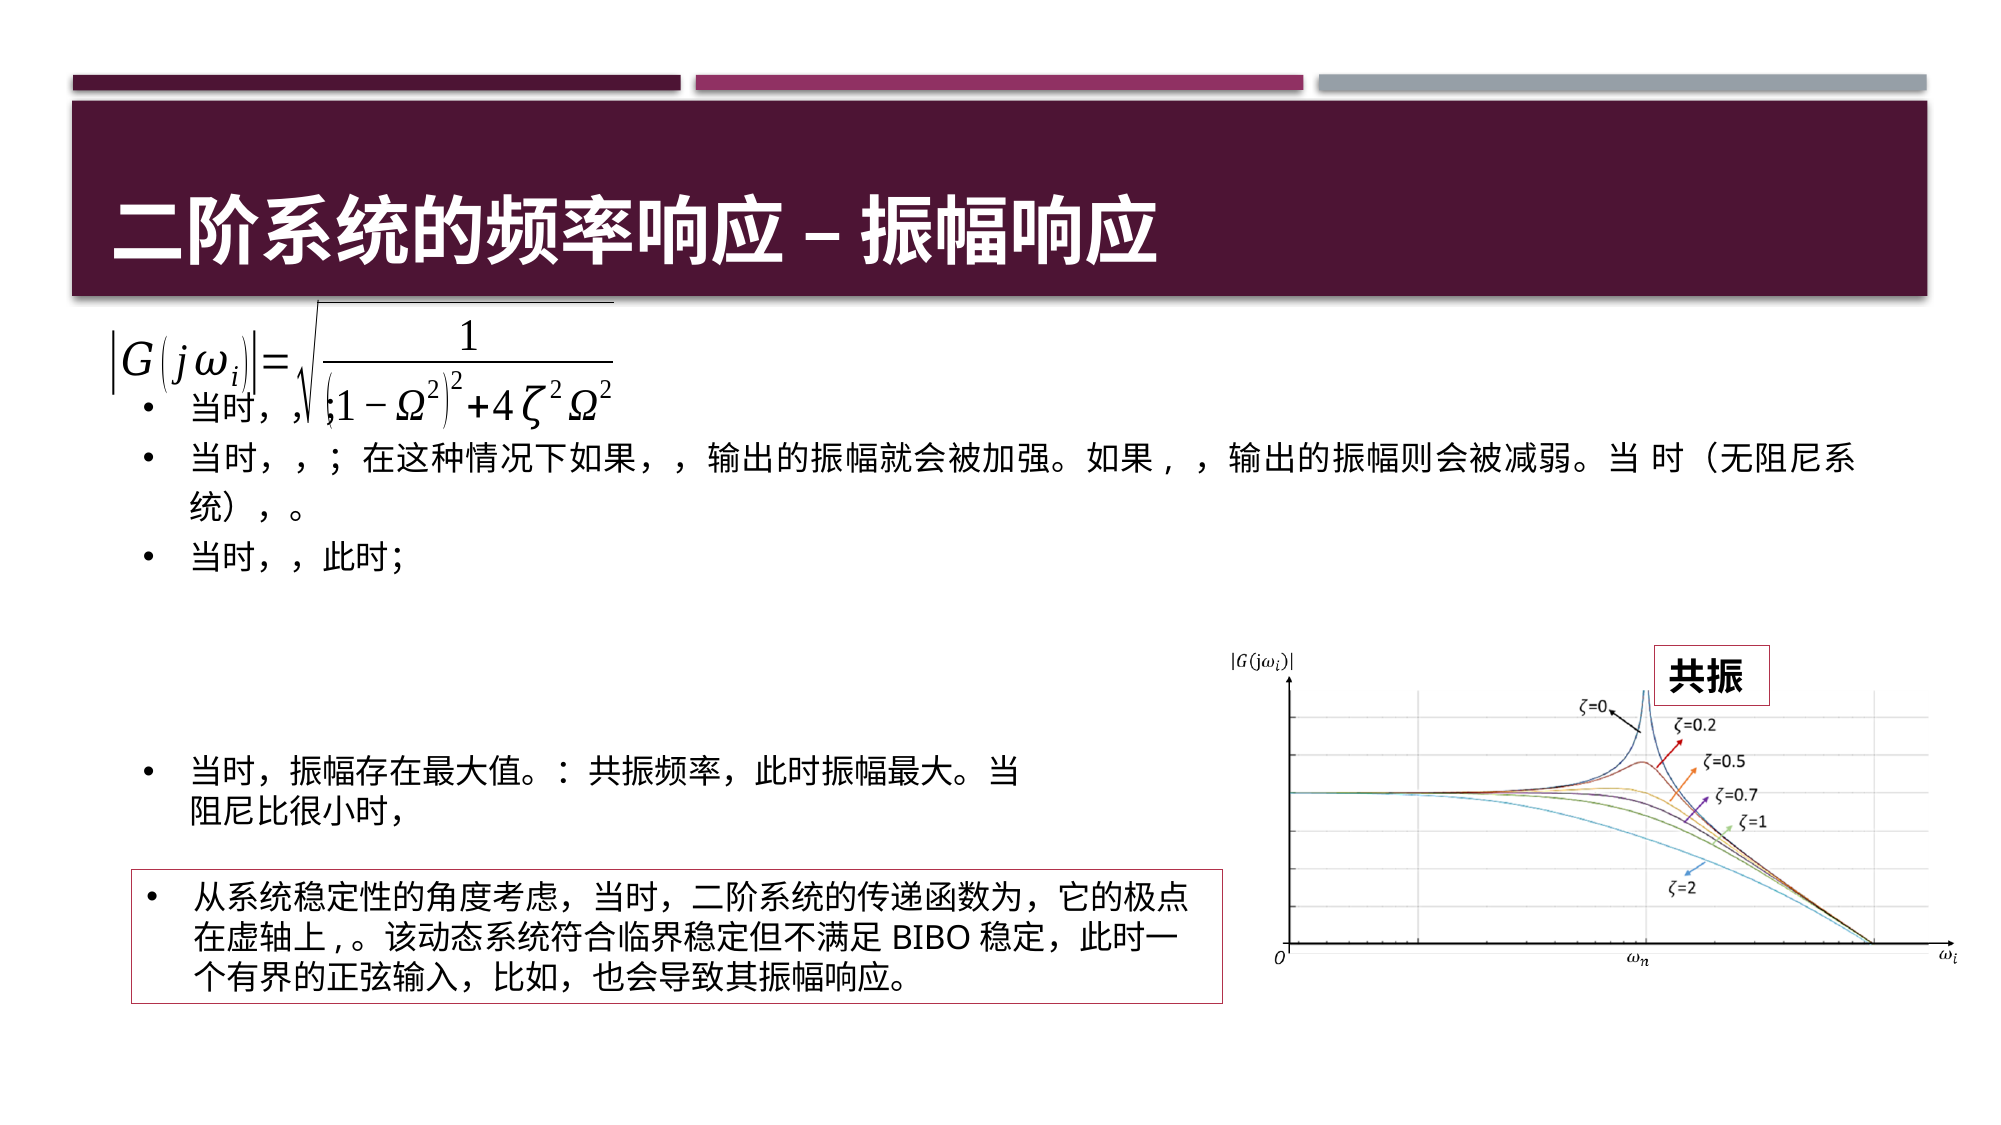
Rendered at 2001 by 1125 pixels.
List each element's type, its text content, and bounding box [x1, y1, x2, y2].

title 二阶系统的频率响应 – 振幅响应 [95, 115, 1905, 282]
picture [1222, 645, 1968, 973]
